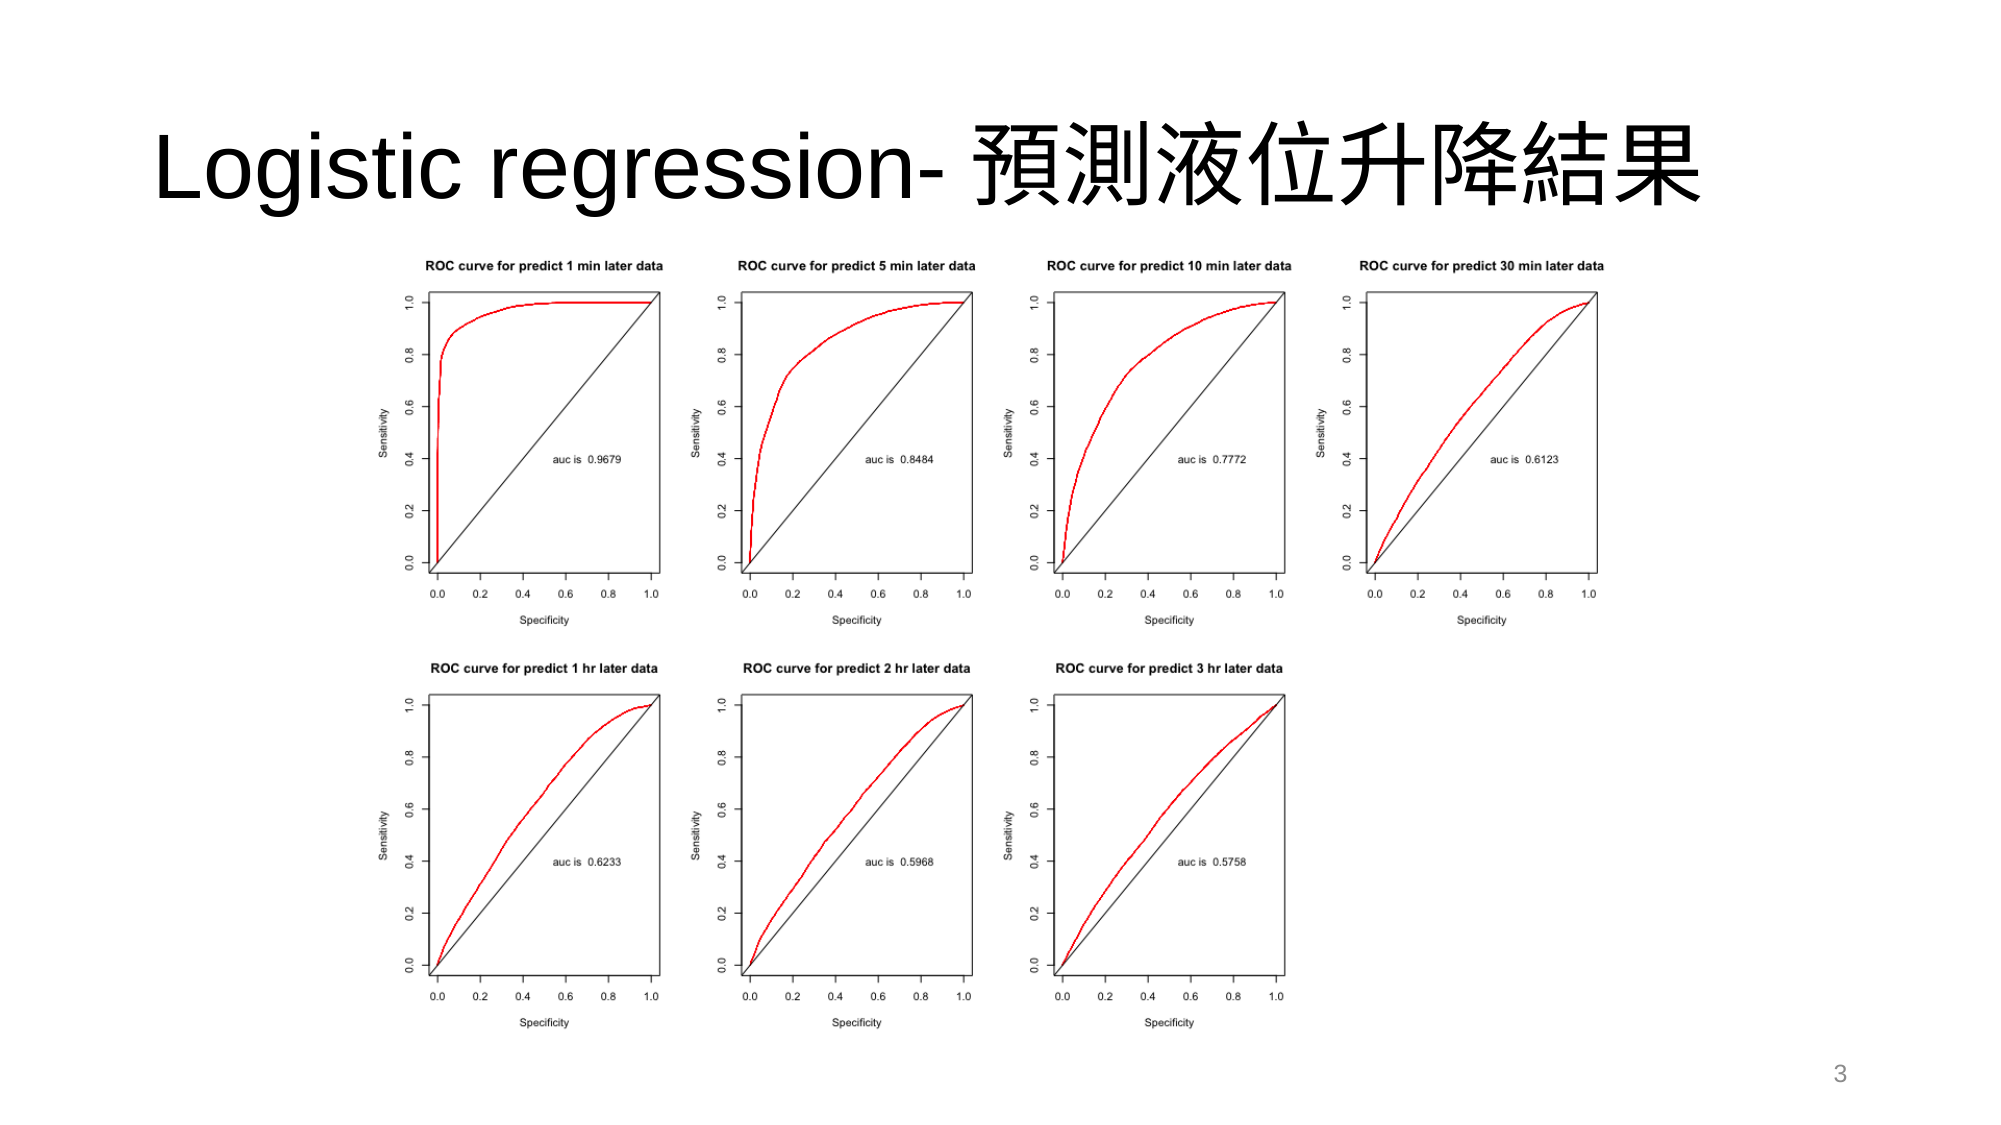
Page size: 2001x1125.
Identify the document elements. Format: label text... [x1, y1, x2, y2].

title Logistic regression-預測液位升降結果 [137, 59, 1863, 278]
picture [374, 238, 1625, 1043]
slide_number 3 [1412, 1042, 1863, 1103]
